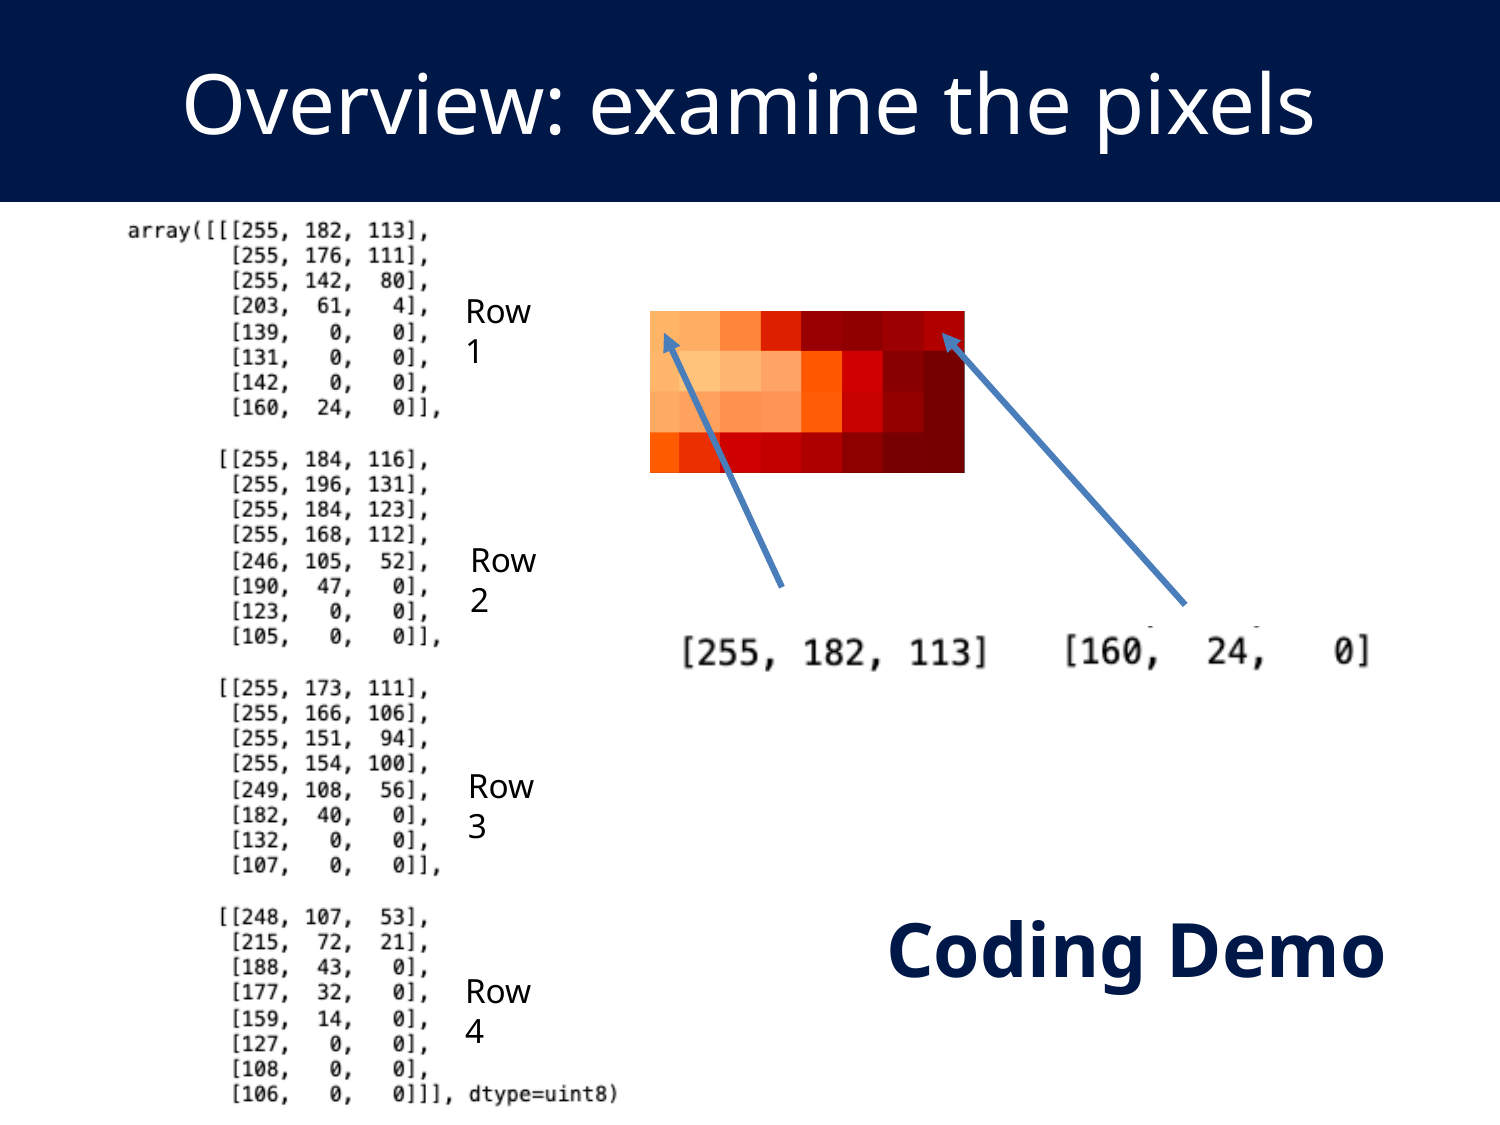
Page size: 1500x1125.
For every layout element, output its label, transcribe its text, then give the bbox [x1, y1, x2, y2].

picture [672, 629, 997, 675]
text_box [663, 332, 783, 588]
text_box Coding Demo [871, 895, 1403, 1000]
picture [120, 218, 965, 1125]
picture [1059, 626, 1381, 678]
text_box Overview: examine the pixels [0, 0, 1500, 202]
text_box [941, 332, 1186, 606]
